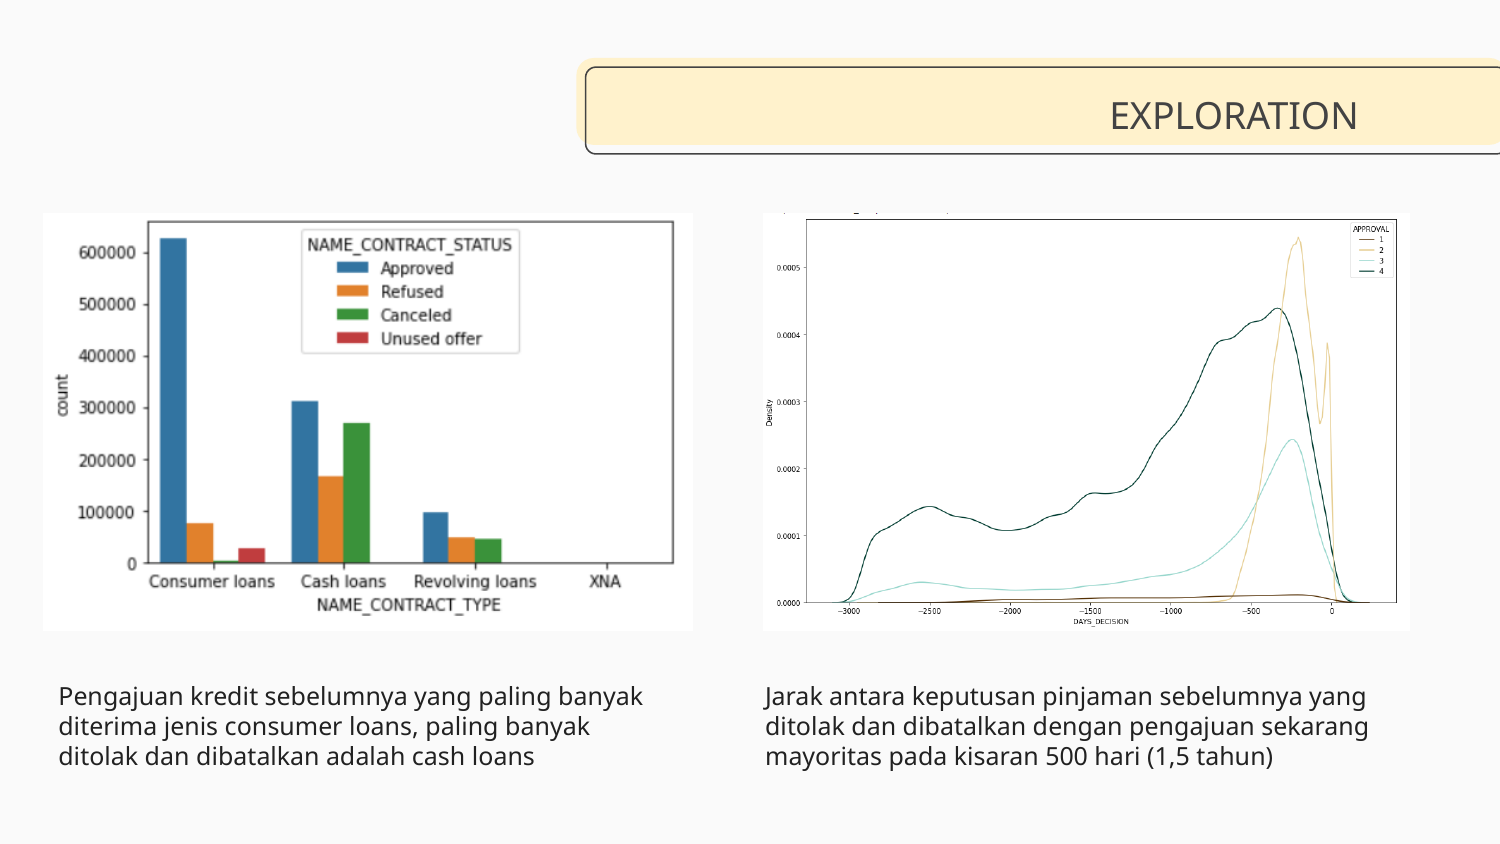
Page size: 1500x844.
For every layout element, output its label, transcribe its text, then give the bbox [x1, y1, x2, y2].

title EXPLORATION [849, 75, 1374, 154]
picture [763, 212, 1410, 631]
picture [43, 212, 693, 631]
text_box Pengajuan kredit sebelumnya yang paling banyak diterima jenis consumer loans, paling banyak ditolak dan dibatalkan adalah cash loans [43, 665, 693, 803]
text_box Jarak antara keputusan pinjaman sebelumnya yang ditolak dan dibatalkan dengan pengajuan sekarang mayoritas pada kisaran 500 hari (1,5 tahun) [749, 665, 1399, 803]
